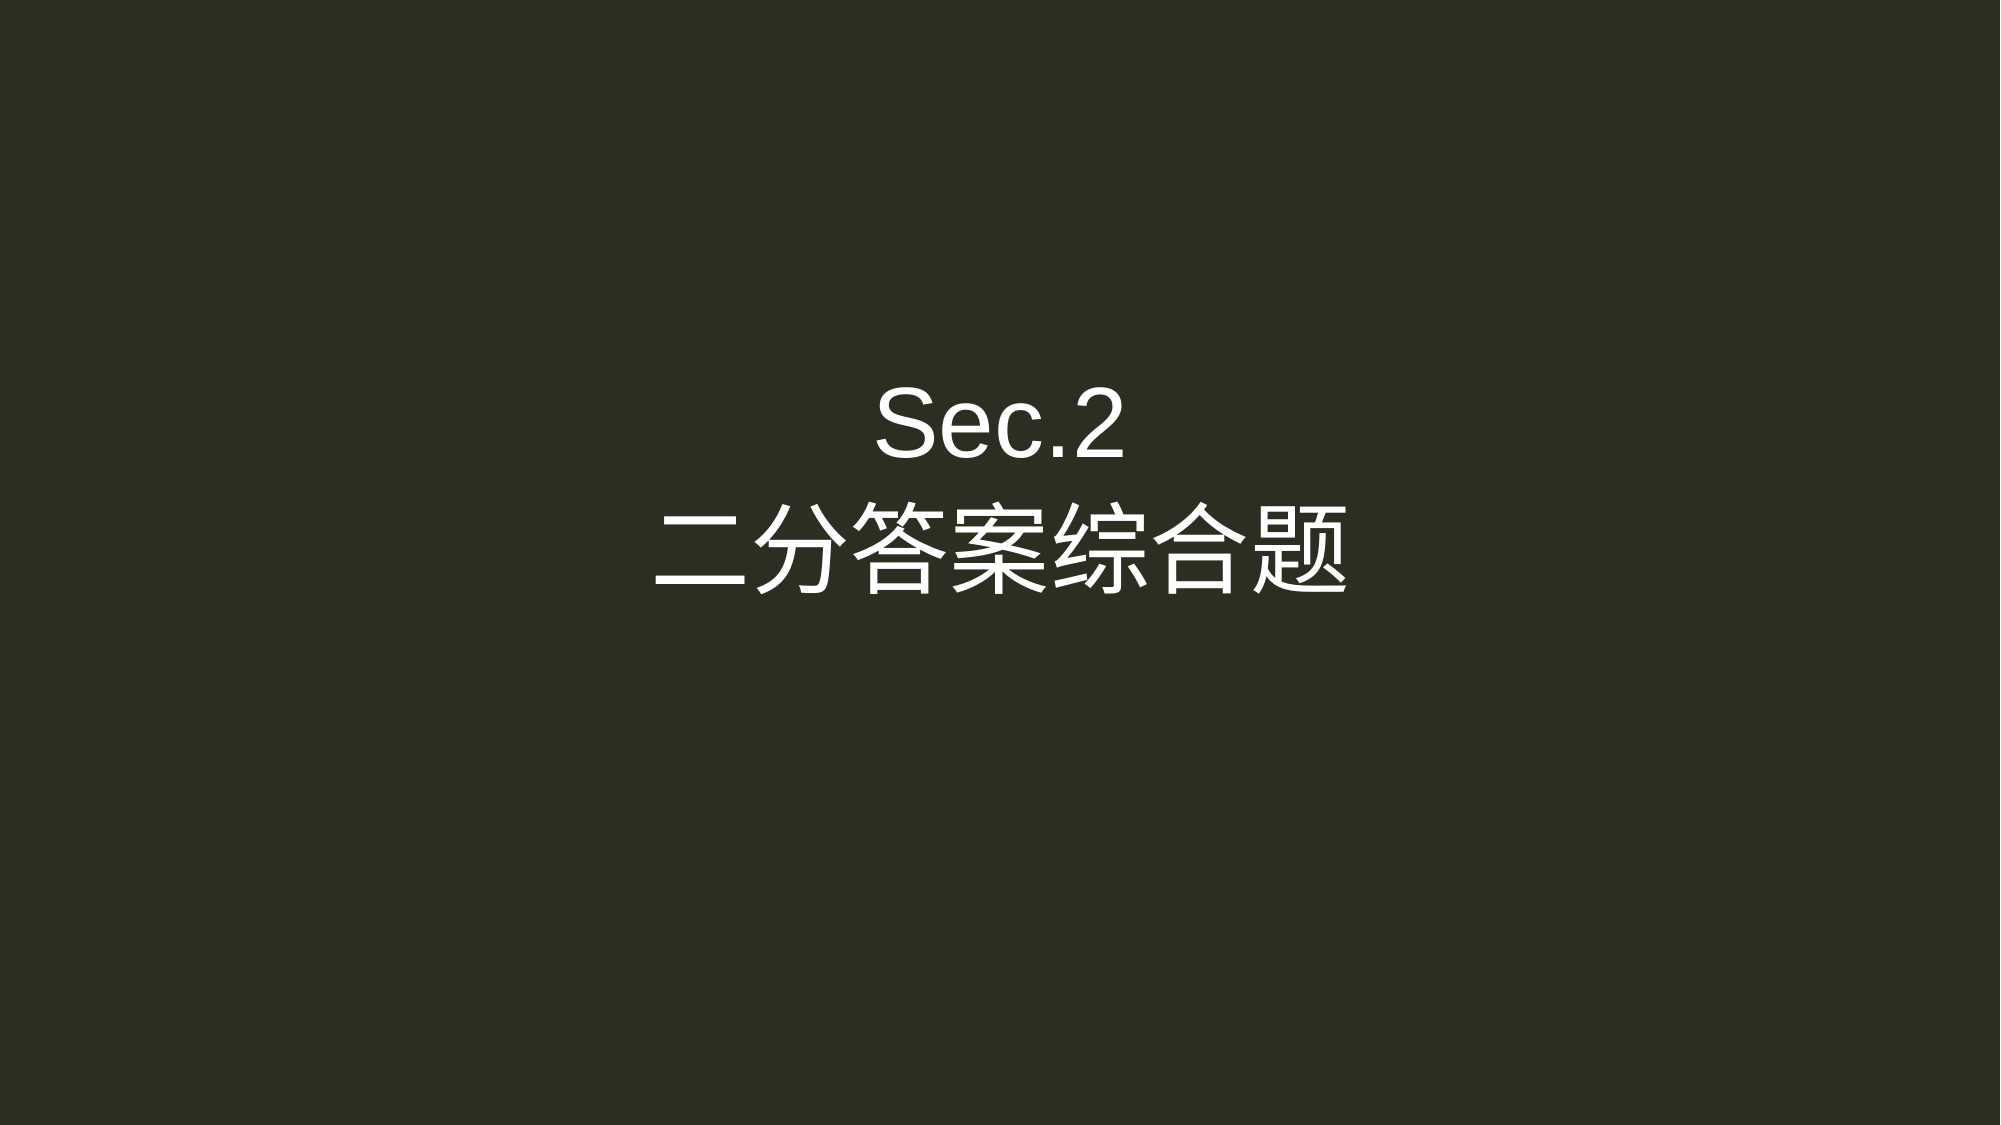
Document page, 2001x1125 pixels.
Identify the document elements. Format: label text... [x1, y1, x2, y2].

list Sec.2 二分答案综合题 [424, 364, 1576, 761]
